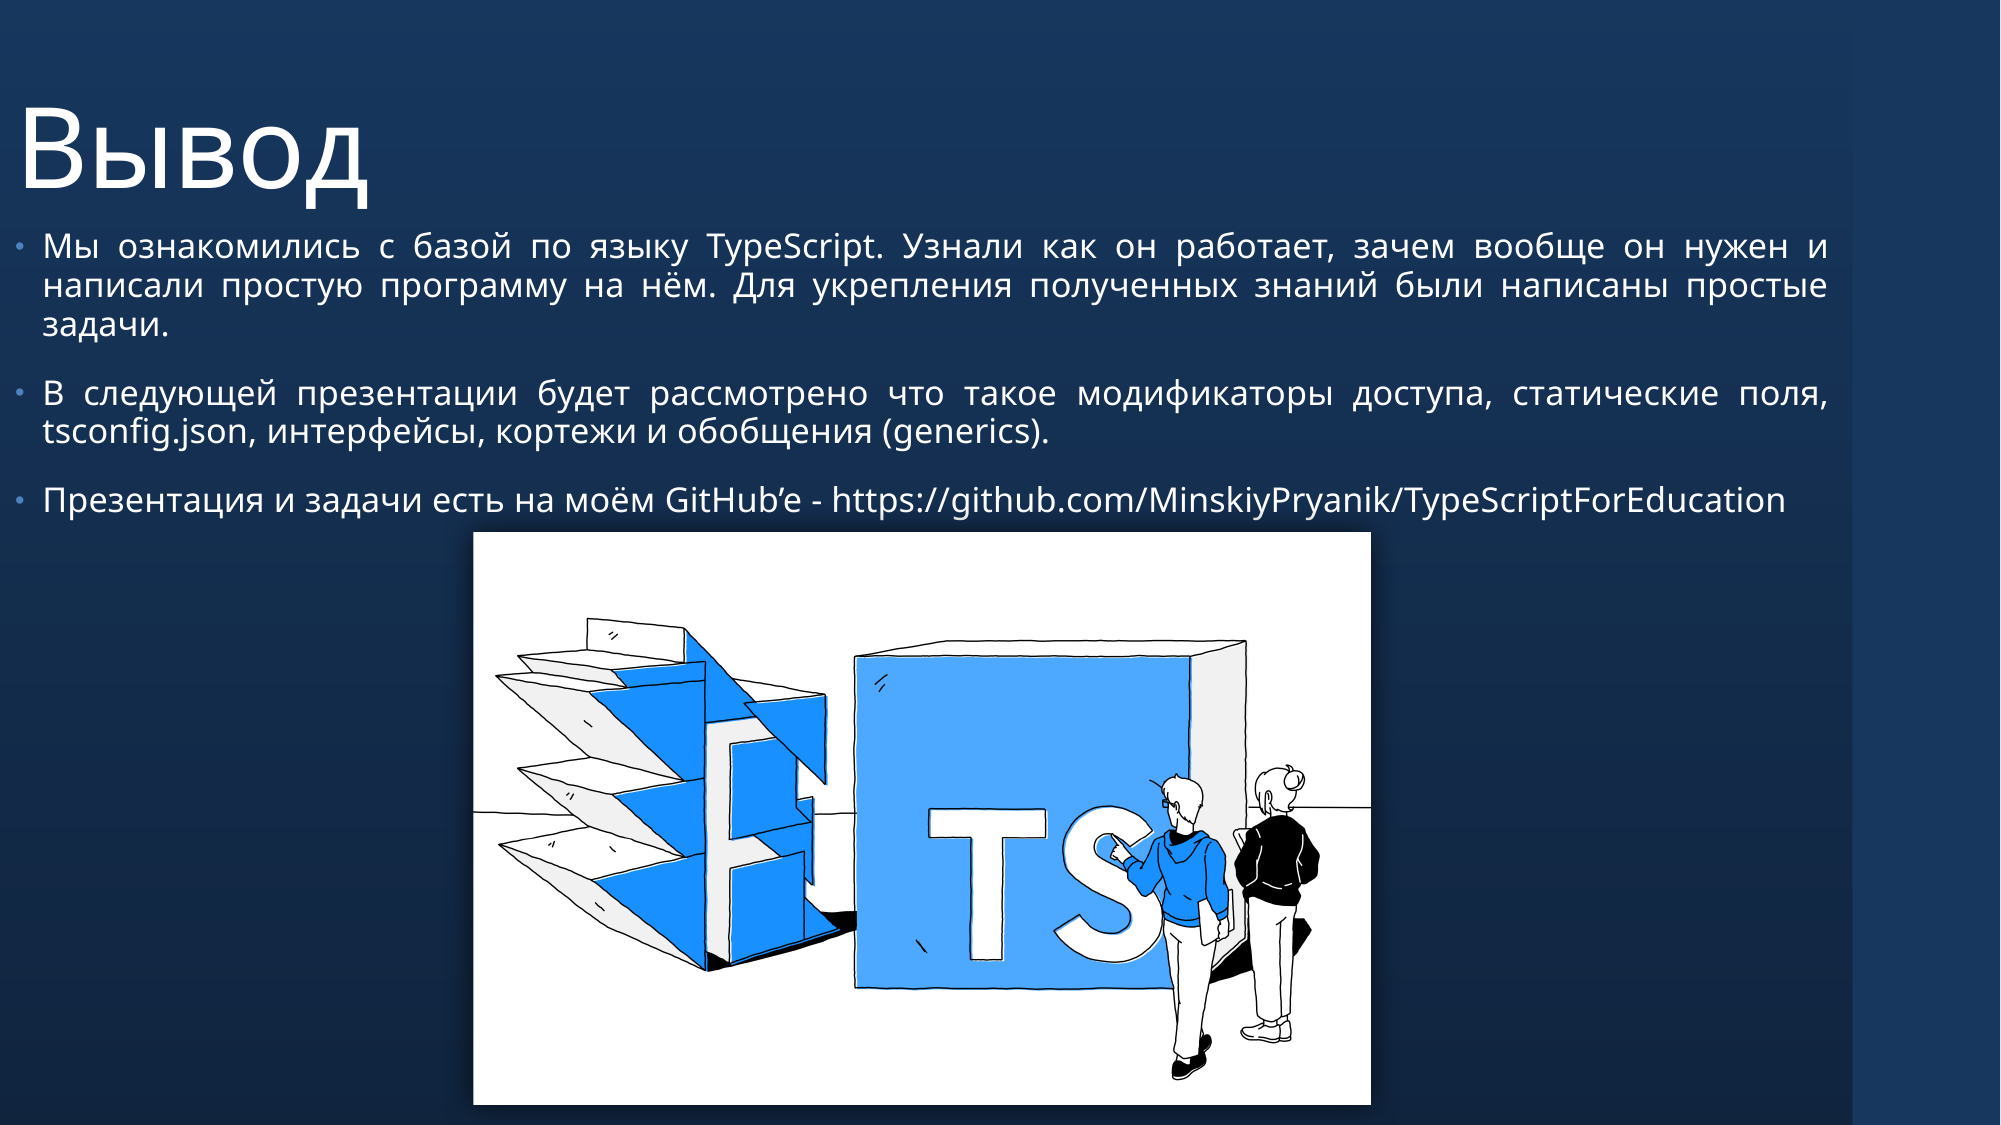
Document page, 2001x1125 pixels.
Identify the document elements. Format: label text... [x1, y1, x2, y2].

title Вывод [0, 2, 2000, 220]
list Мы ознакомились с базой по языку TypeScript. Узнали как он работает, зачем вообще он нужен и написали простую программу на нём. Для укрепления полученных знаний были написаны простые задачи. В следующей презентации будет рассмотрено что такое модификаторы доступа, статические поля, tsconfig.json, интерфейсы, кортежи и обобщения (generics). Презентация и задачи есть на моём GitHub’e - https://github.com/MinskiyPryanik/TypeScriptForEducation [0, 219, 1845, 533]
picture [473, 532, 1372, 1105]
